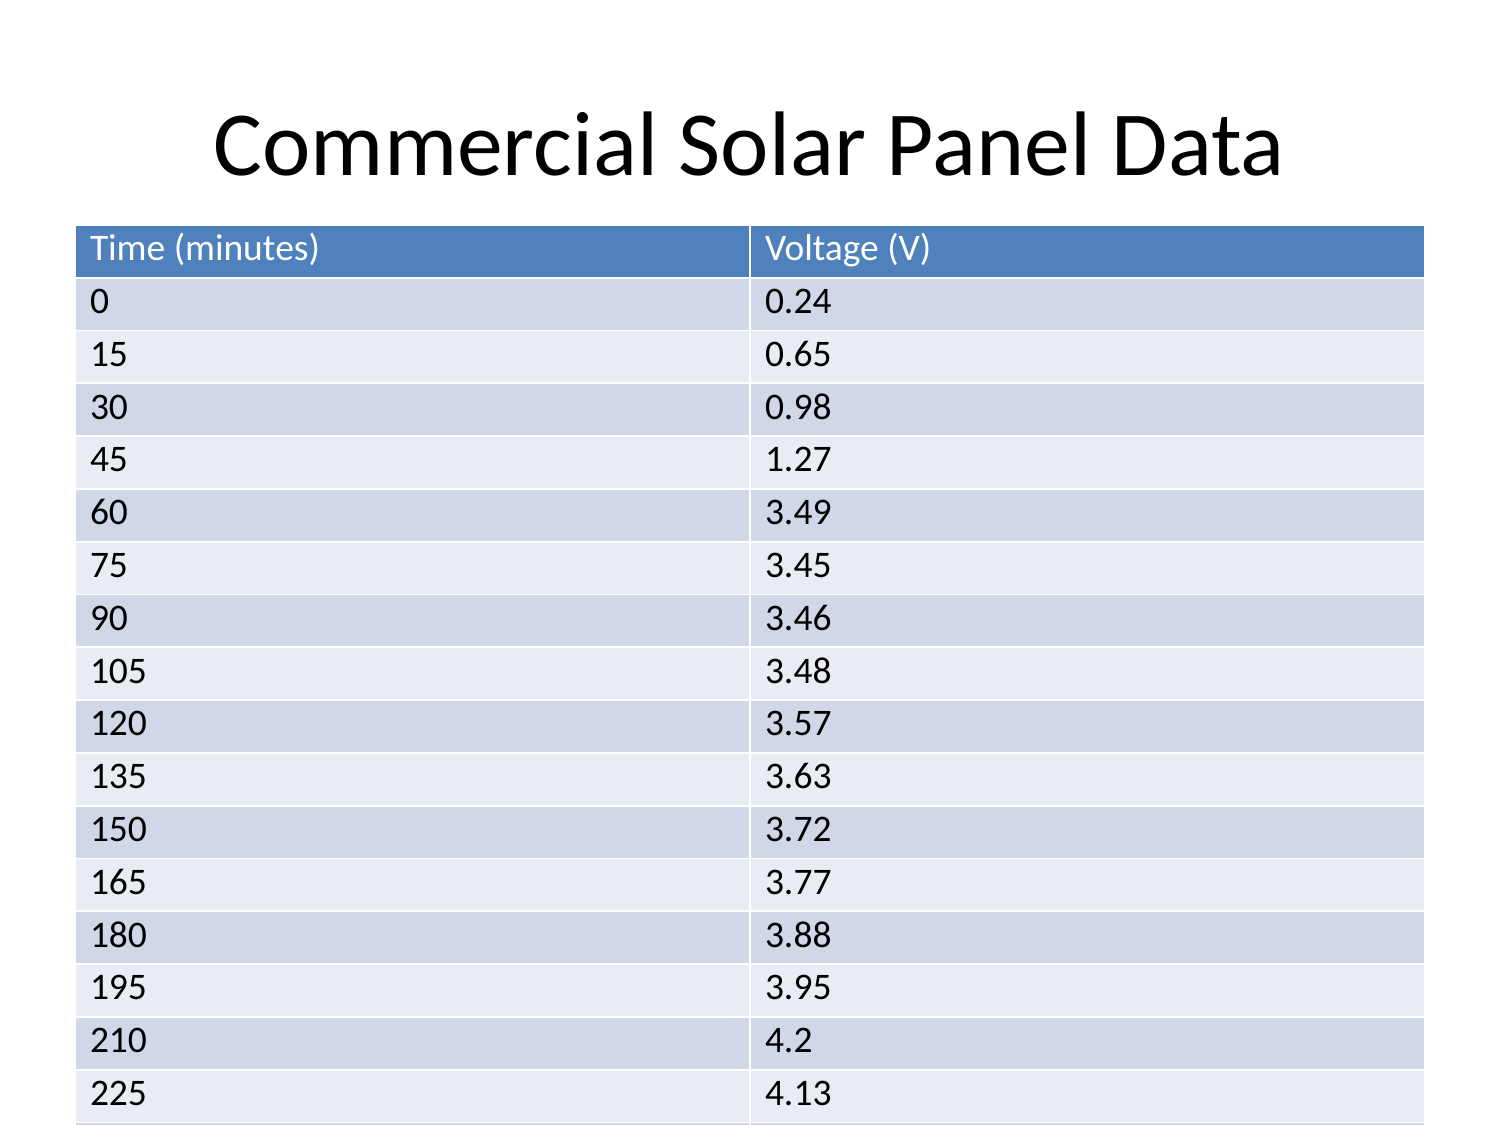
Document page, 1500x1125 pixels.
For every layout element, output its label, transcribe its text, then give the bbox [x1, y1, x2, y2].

table_cell 3.48 [751, 648, 1424, 699]
table_cell 3.72 [751, 807, 1424, 858]
table_cell 15 [76, 331, 749, 382]
table_cell 30 [76, 384, 749, 435]
table_cell 0.98 [751, 384, 1424, 435]
table_cell 3.95 [751, 965, 1424, 1016]
table_cell 45 [76, 437, 749, 488]
title Commercial Solar Panel Data [75, 45, 1425, 224]
table_cell 3.77 [751, 859, 1424, 910]
table_cell 150 [76, 807, 749, 858]
table_cell 225 [76, 1071, 749, 1122]
table_header Time (minutes) [76, 226, 749, 277]
table_cell 1.27 [751, 437, 1424, 488]
table_cell 210 [76, 1018, 749, 1069]
table_cell 105 [76, 648, 749, 699]
table_cell 180 [76, 912, 749, 963]
table_cell 3.46 [751, 595, 1424, 646]
table_cell 3.63 [751, 754, 1424, 805]
table_cell 0.24 [751, 279, 1424, 330]
table_cell 3.45 [751, 543, 1424, 594]
table_cell 165 [76, 859, 749, 910]
table_cell 90 [76, 595, 749, 646]
table_cell 4.13 [751, 1071, 1424, 1122]
table_cell 3.57 [751, 701, 1424, 752]
table_cell 0.65 [751, 331, 1424, 382]
table_cell 195 [76, 965, 749, 1016]
table_cell 3.49 [751, 490, 1424, 541]
table_cell 3.88 [751, 912, 1424, 963]
table_cell 60 [76, 490, 749, 541]
table_cell 0 [76, 279, 749, 330]
table_cell 4.2 [751, 1018, 1424, 1069]
table_cell 120 [76, 701, 749, 752]
table_cell 75 [76, 543, 749, 594]
table_cell 135 [76, 754, 749, 805]
table_header Voltage (V) [751, 226, 1424, 277]
